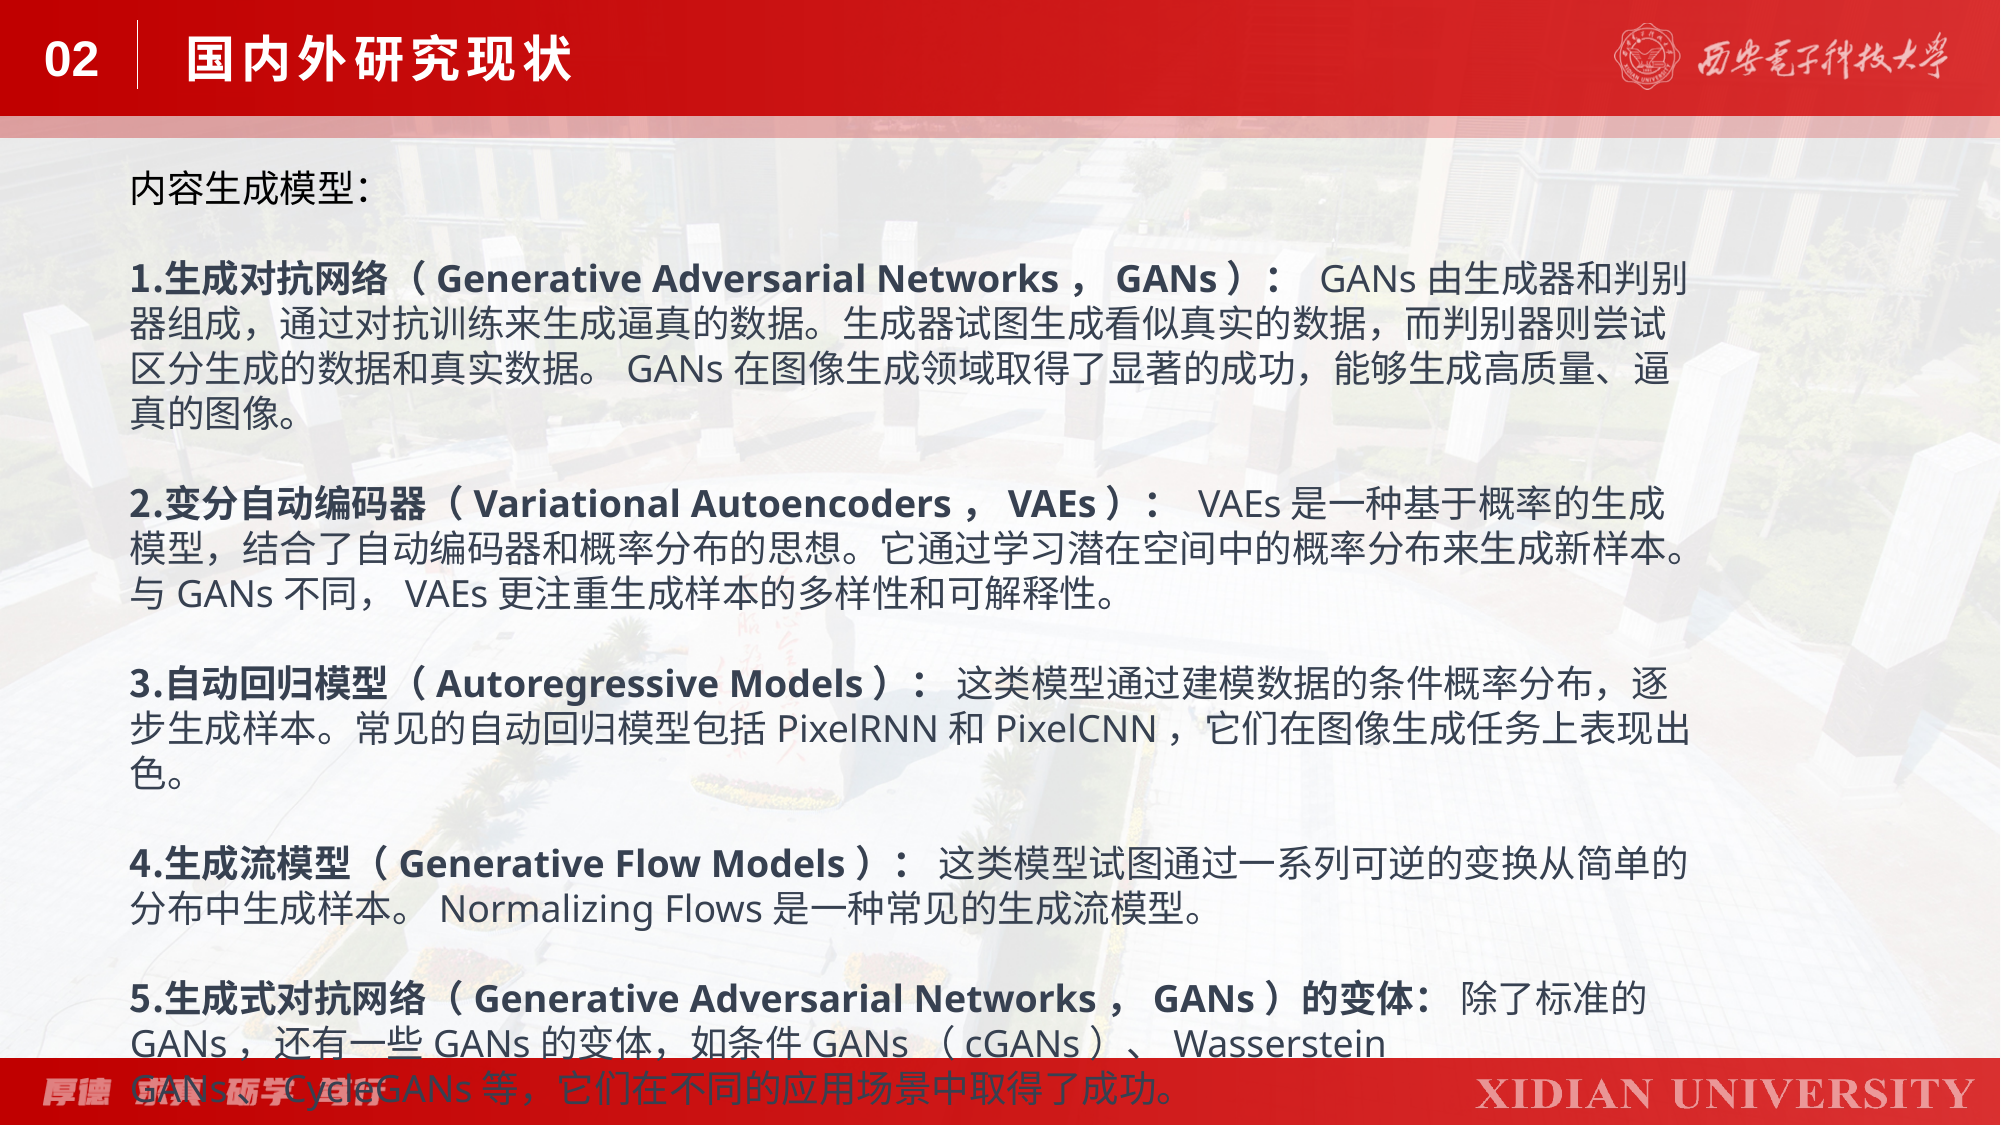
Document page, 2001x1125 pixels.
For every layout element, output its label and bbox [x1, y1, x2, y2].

text_box [21, 22, 1975, 1125]
text_box [0, 0, 2000, 1125]
